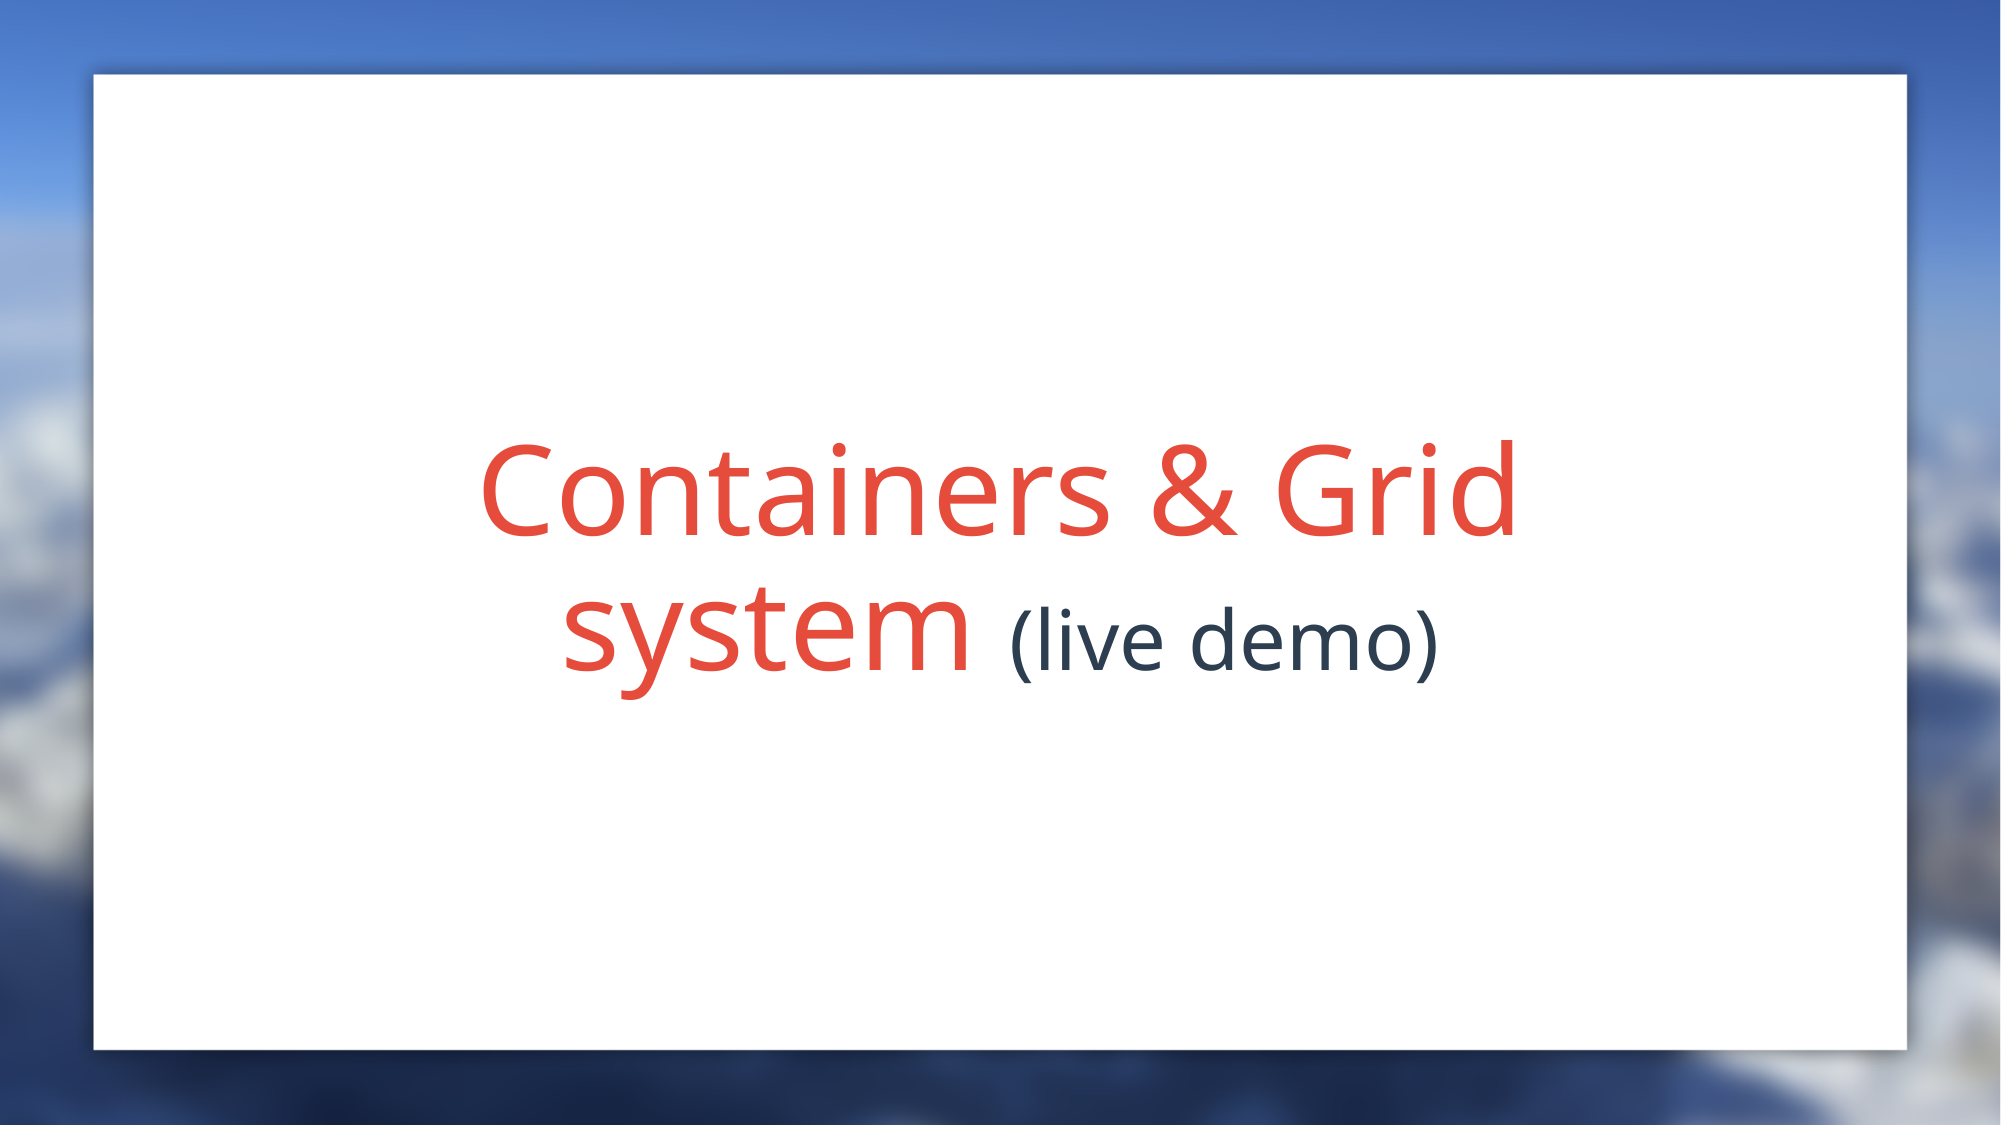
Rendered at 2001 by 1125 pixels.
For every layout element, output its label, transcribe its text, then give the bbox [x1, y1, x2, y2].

picture [0, 0, 2001, 1125]
title Containers & Grid system (live demo) [249, 366, 1750, 759]
